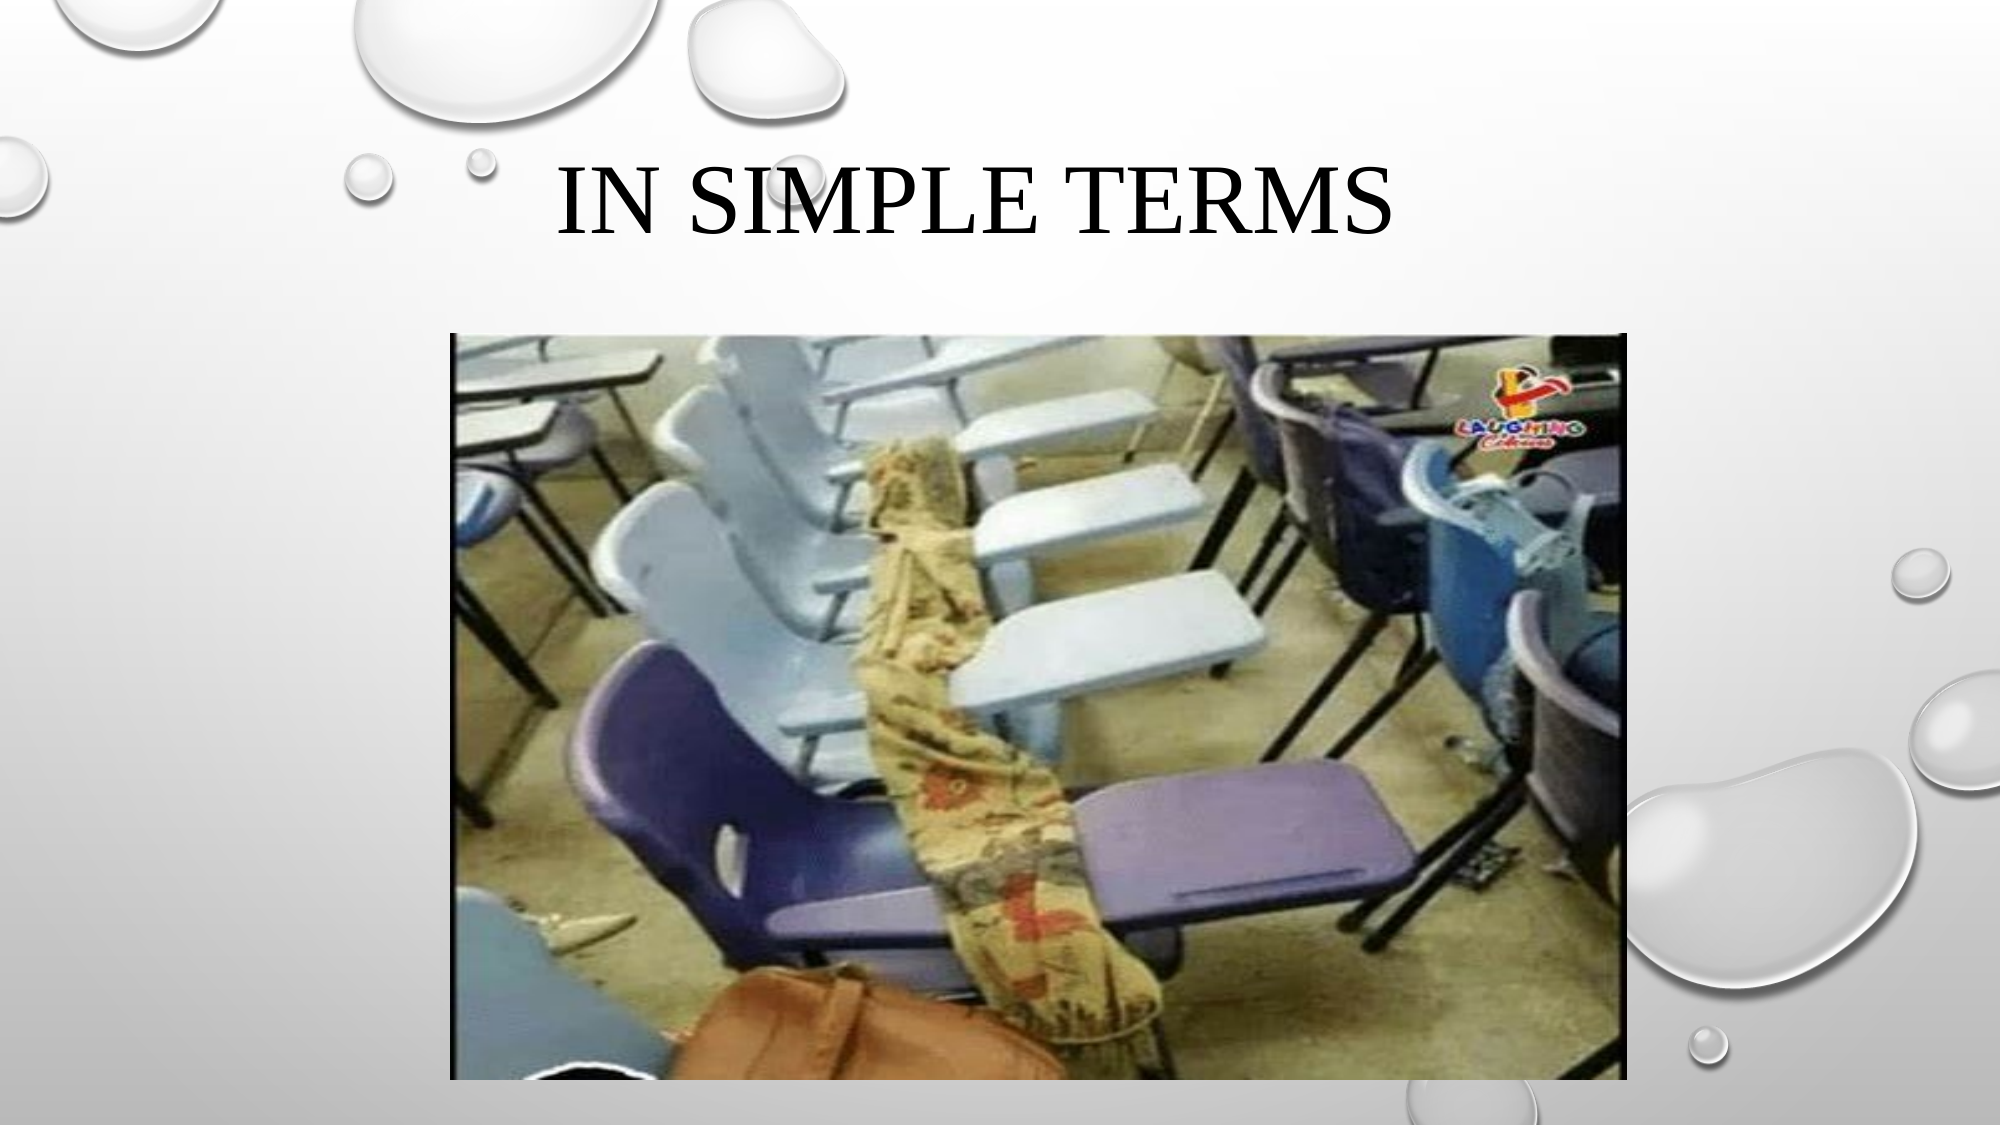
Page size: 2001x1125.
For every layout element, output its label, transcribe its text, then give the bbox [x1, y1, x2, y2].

title In SIMPLE TERMS [264, 92, 1690, 263]
picture [0, 0, 2000, 1125]
